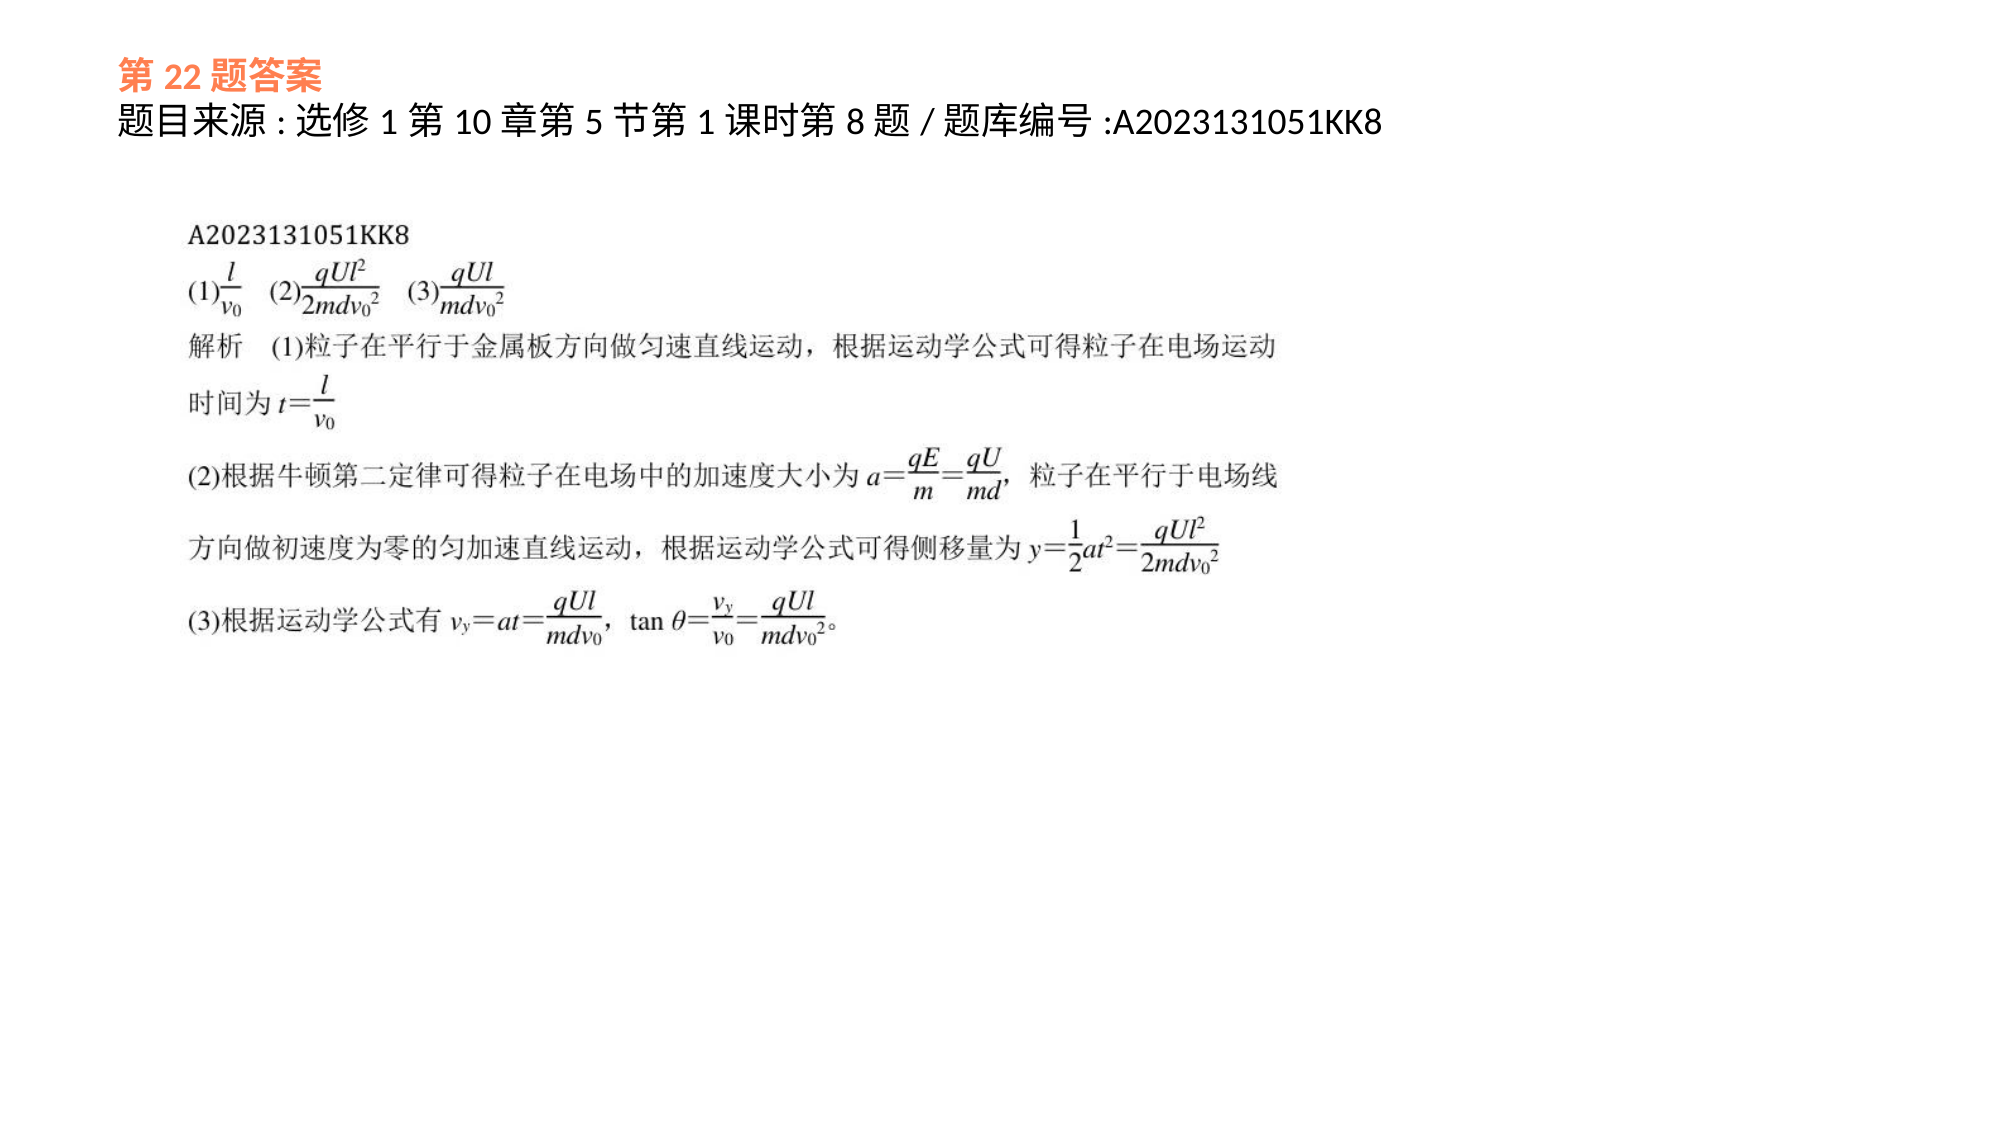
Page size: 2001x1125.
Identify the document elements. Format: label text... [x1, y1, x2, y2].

text_box 第22题答案 题目来源:选修1第10章第5节第1课时第8题/题库编号:A2023131051KK8 [102, 0, 1398, 150]
picture [149, 149, 1351, 1051]
